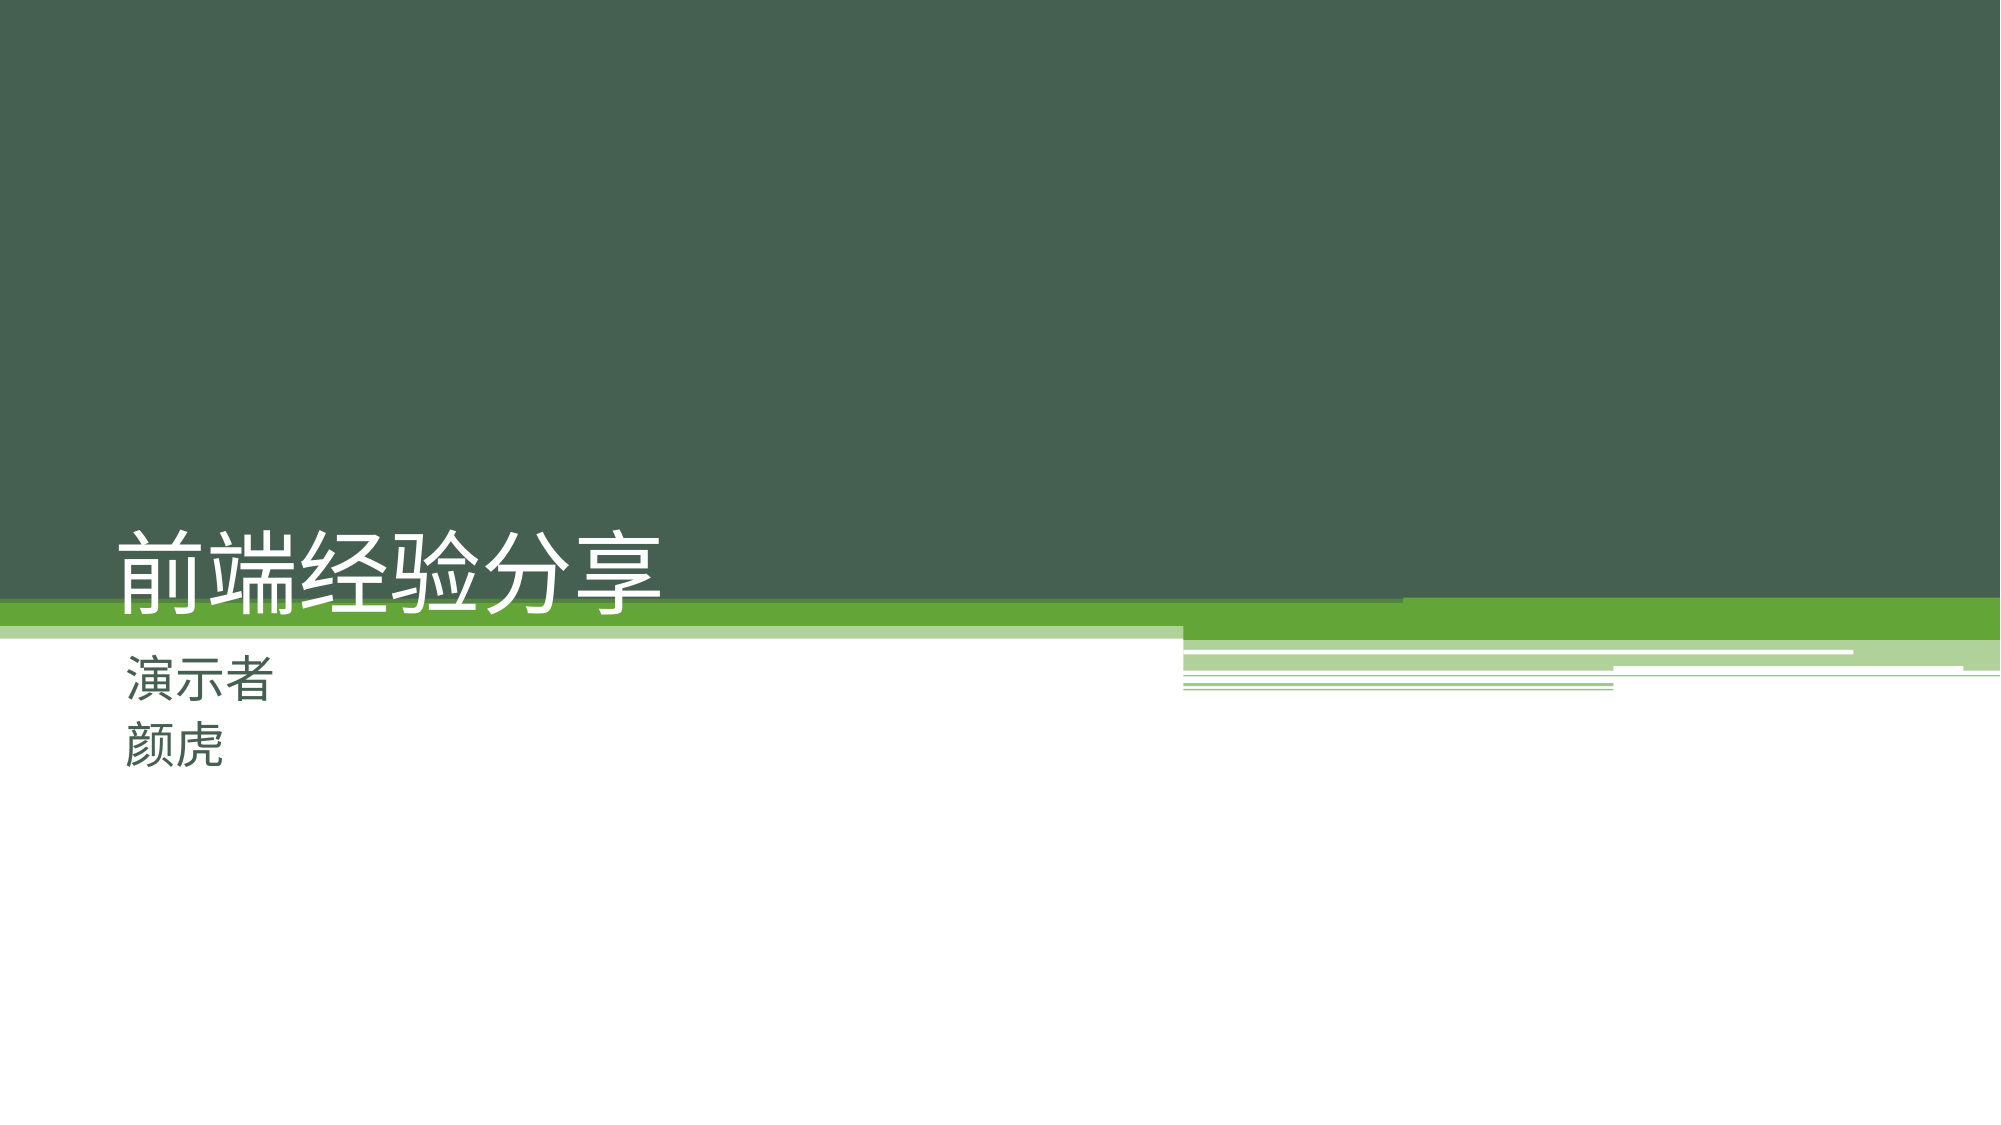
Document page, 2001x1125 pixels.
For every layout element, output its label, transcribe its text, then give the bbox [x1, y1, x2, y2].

subtitle 演示者 颜虎 [99, 639, 1184, 928]
title 前端经验分享 [99, 391, 1950, 633]
